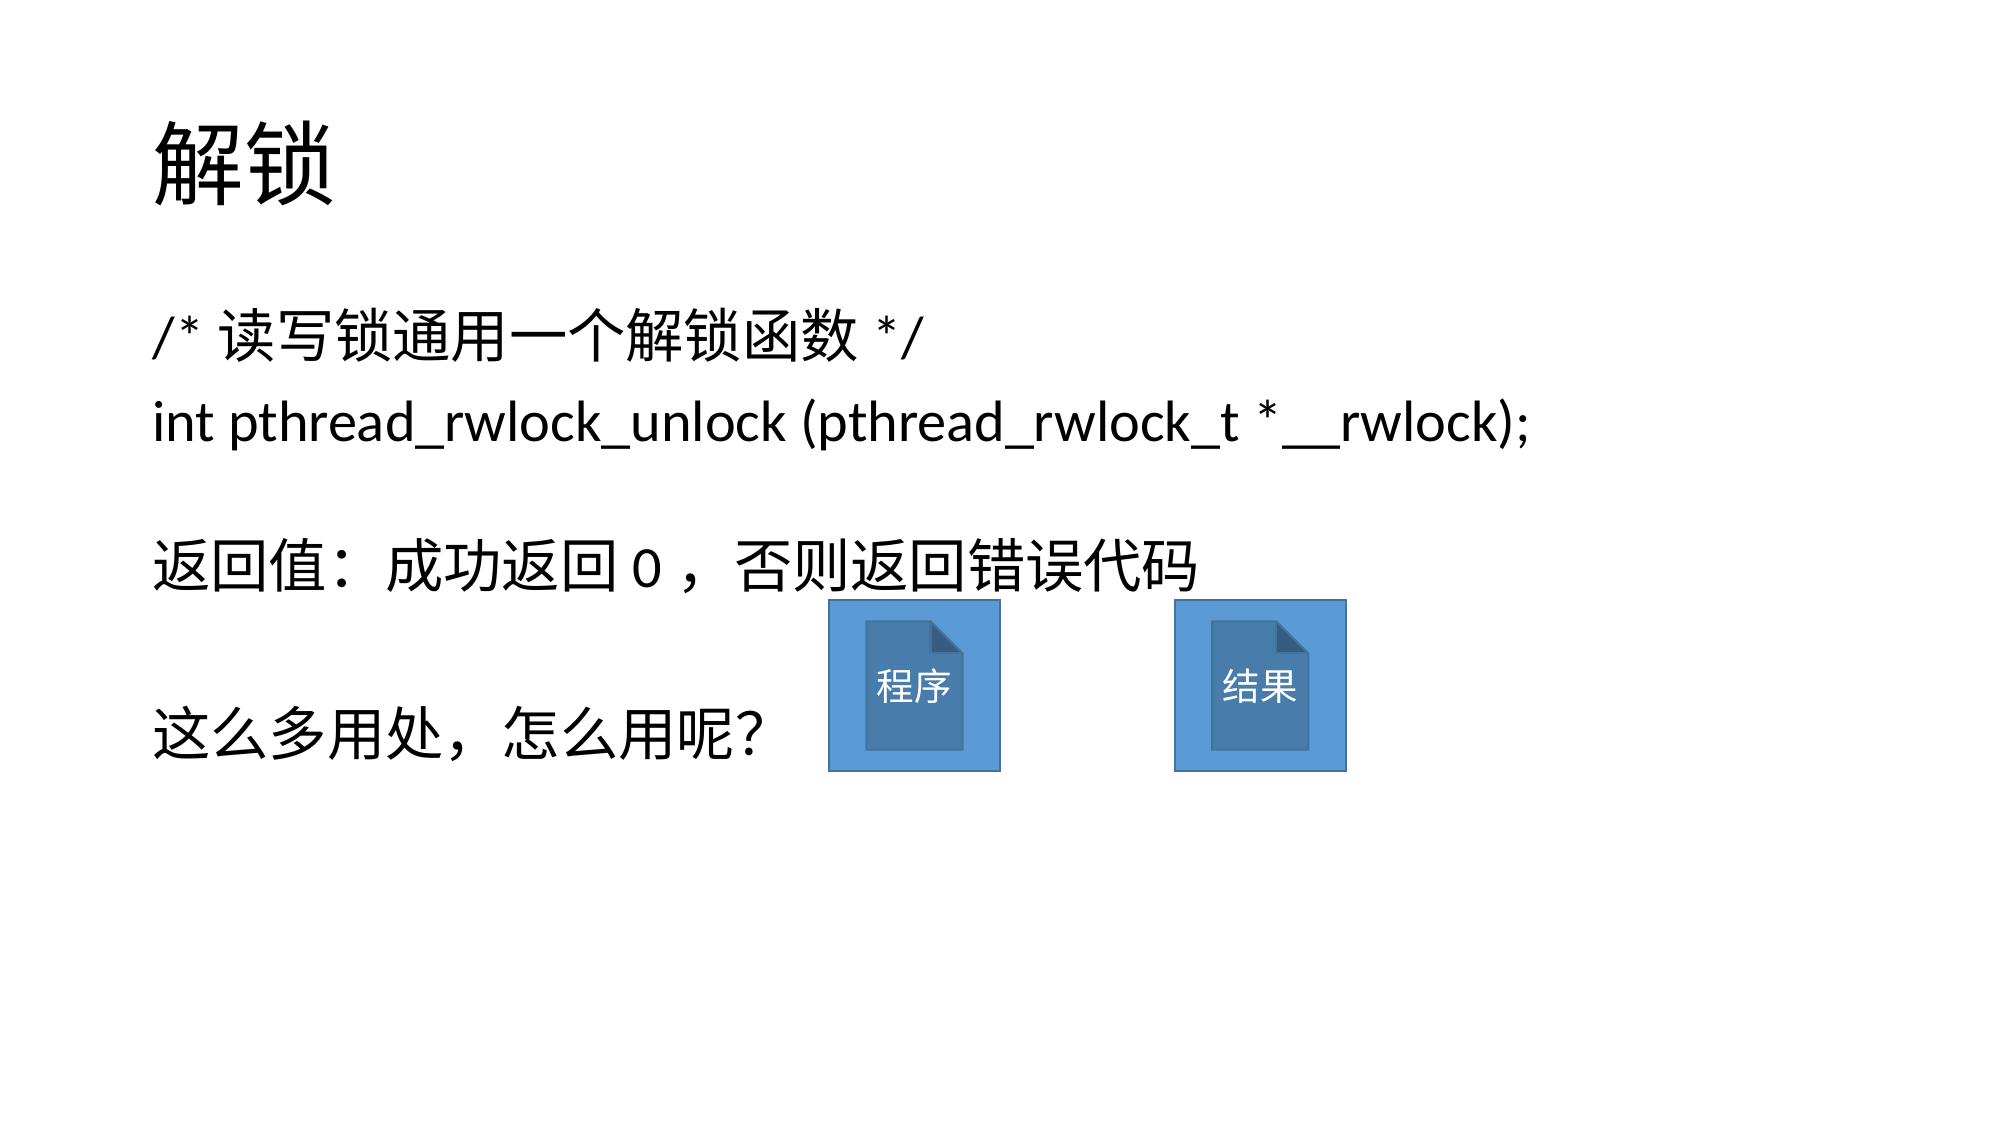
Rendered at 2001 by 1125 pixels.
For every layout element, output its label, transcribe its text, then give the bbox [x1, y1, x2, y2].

text_box 程序 [828, 599, 1001, 772]
text_box 结果 [1174, 599, 1347, 772]
list /*读写锁通用一个解锁函数*/ int pthread_rwlock_unlock (pthread_rwlock_t *__rwlock); 返回值：成功返回0，否则返回错误代码 这么多用处，怎么用呢？ [137, 299, 1863, 1014]
title 解锁 [137, 59, 1863, 278]
